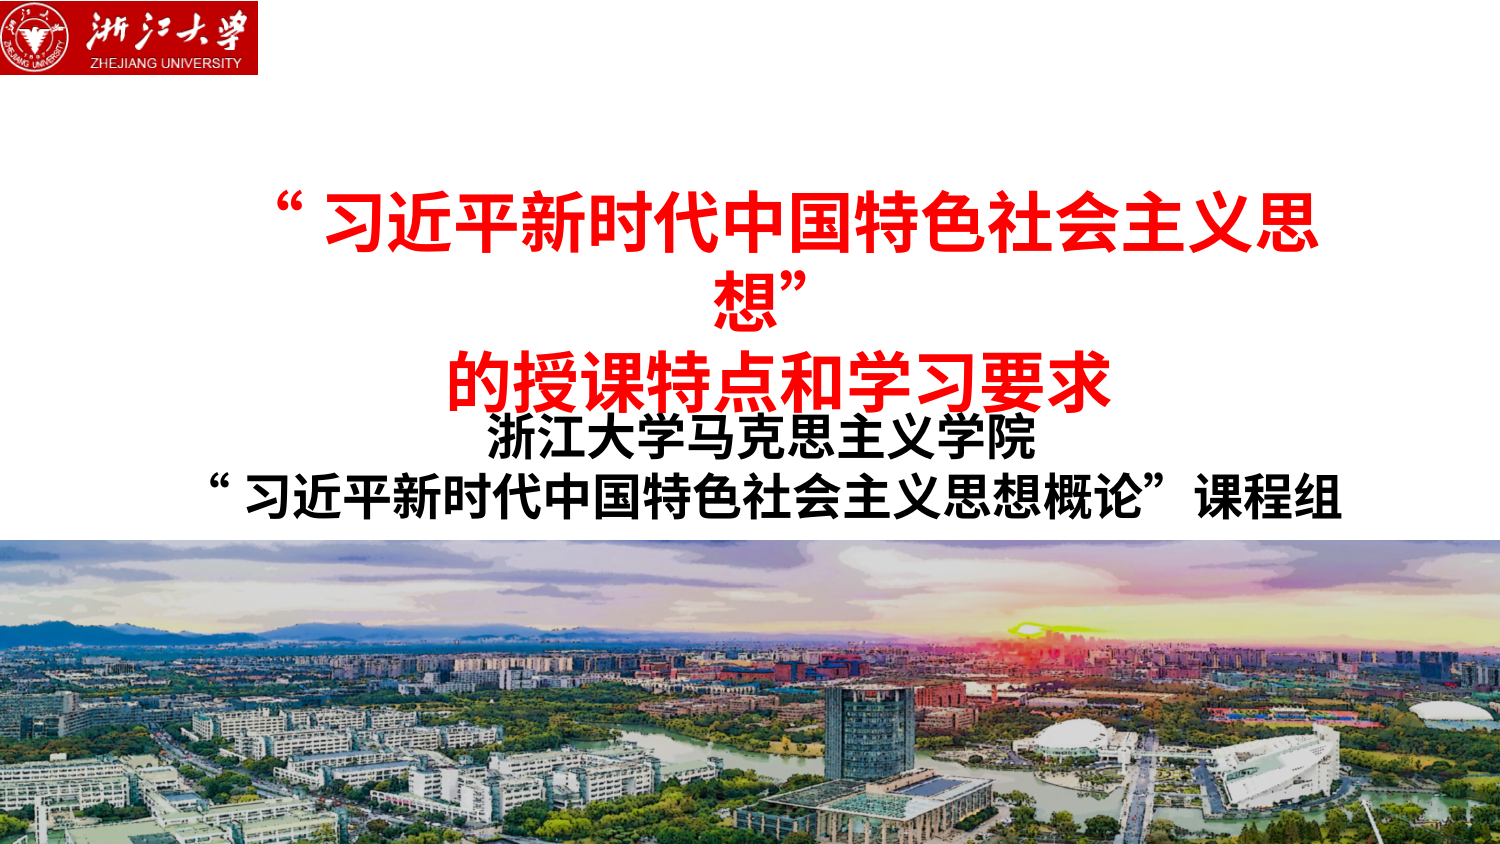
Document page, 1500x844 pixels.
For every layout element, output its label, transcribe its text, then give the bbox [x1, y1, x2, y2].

picture [0, 0, 258, 76]
text_box 浙江大学马克思主义学院 “习近平新时代中国特色社会主义思想概论”课程组 [23, 398, 1500, 533]
text_box “习近平新时代中国特色社会主义思想” 的授课特点和学习要求 [159, 173, 1400, 429]
picture [0, 539, 1500, 844]
